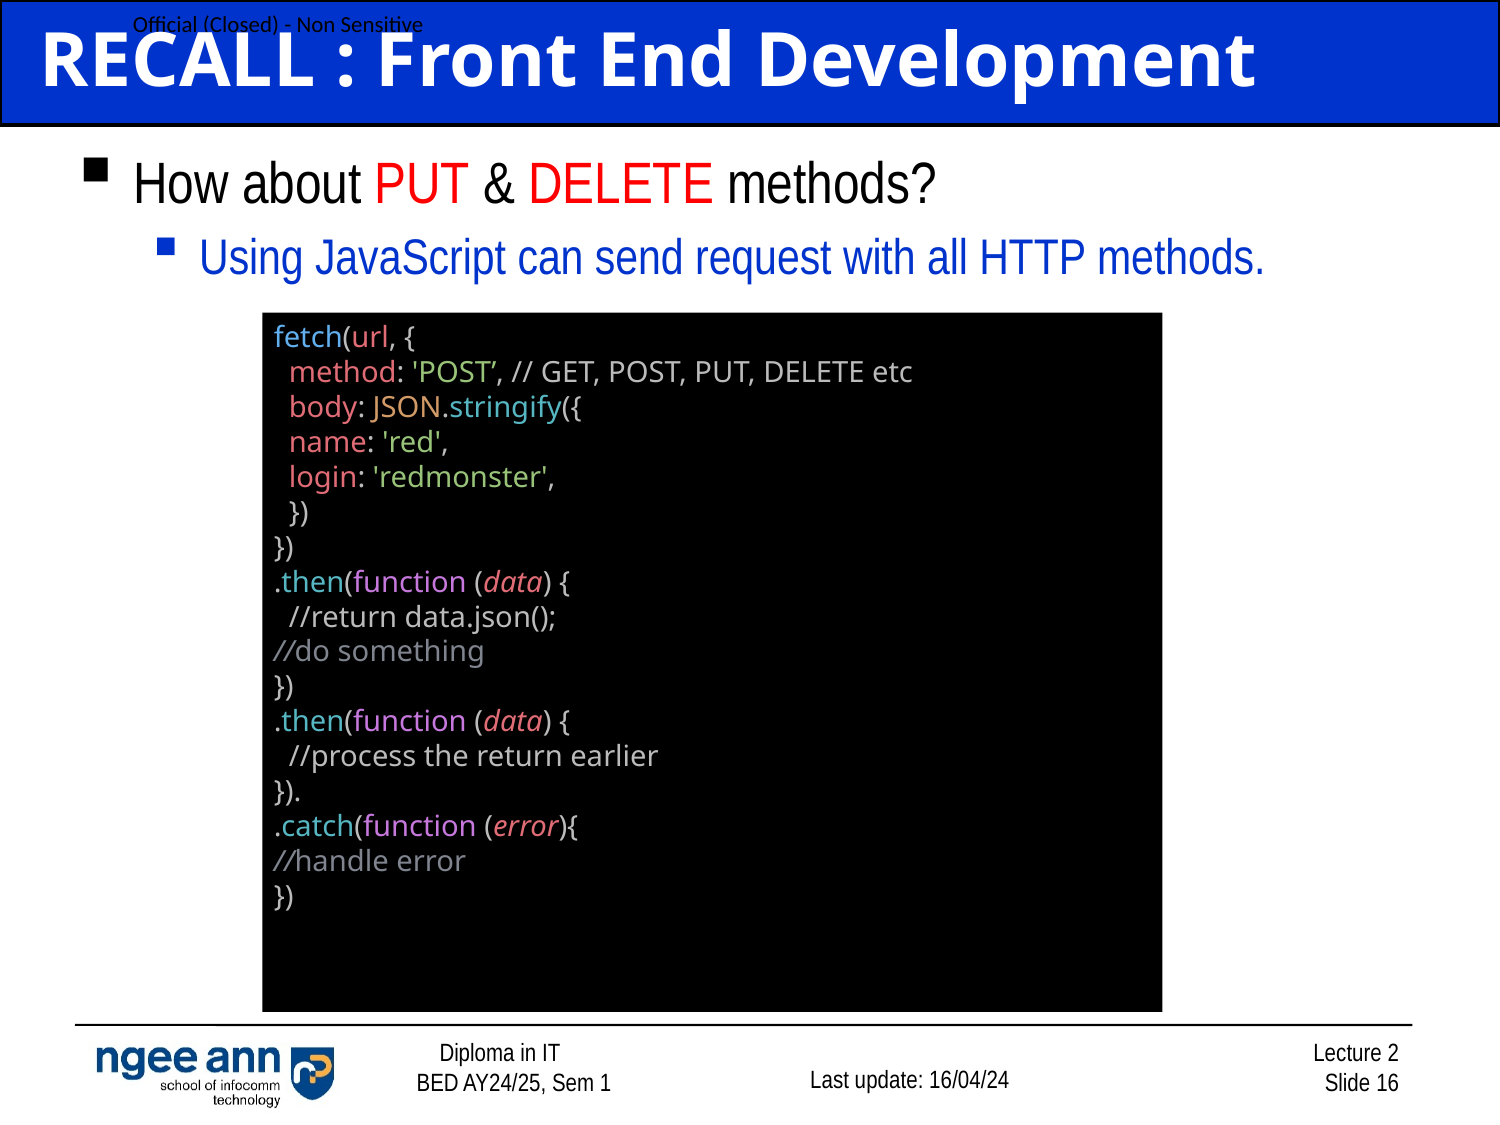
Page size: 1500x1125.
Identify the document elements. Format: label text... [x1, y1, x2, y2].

text_box How about PUT & DELETE methods? Using JavaScript can send request with all HTTP methods. [62, 137, 1400, 1012]
picture [77, 1030, 352, 1122]
text_box fetch(url, { method: 'POST’, // GET, POST, PUT, DELETE etc body: JSON.stringify({ name: 'red', login: 'redmonster', }) }) .then(function (data) { //return data.json(); //do something }) .then(function (data) { //process the return earlier }). .catch(function (error){ //handle error }) [262, 312, 1163, 1012]
title RECALL : Front End Development [23, 0, 1500, 115]
